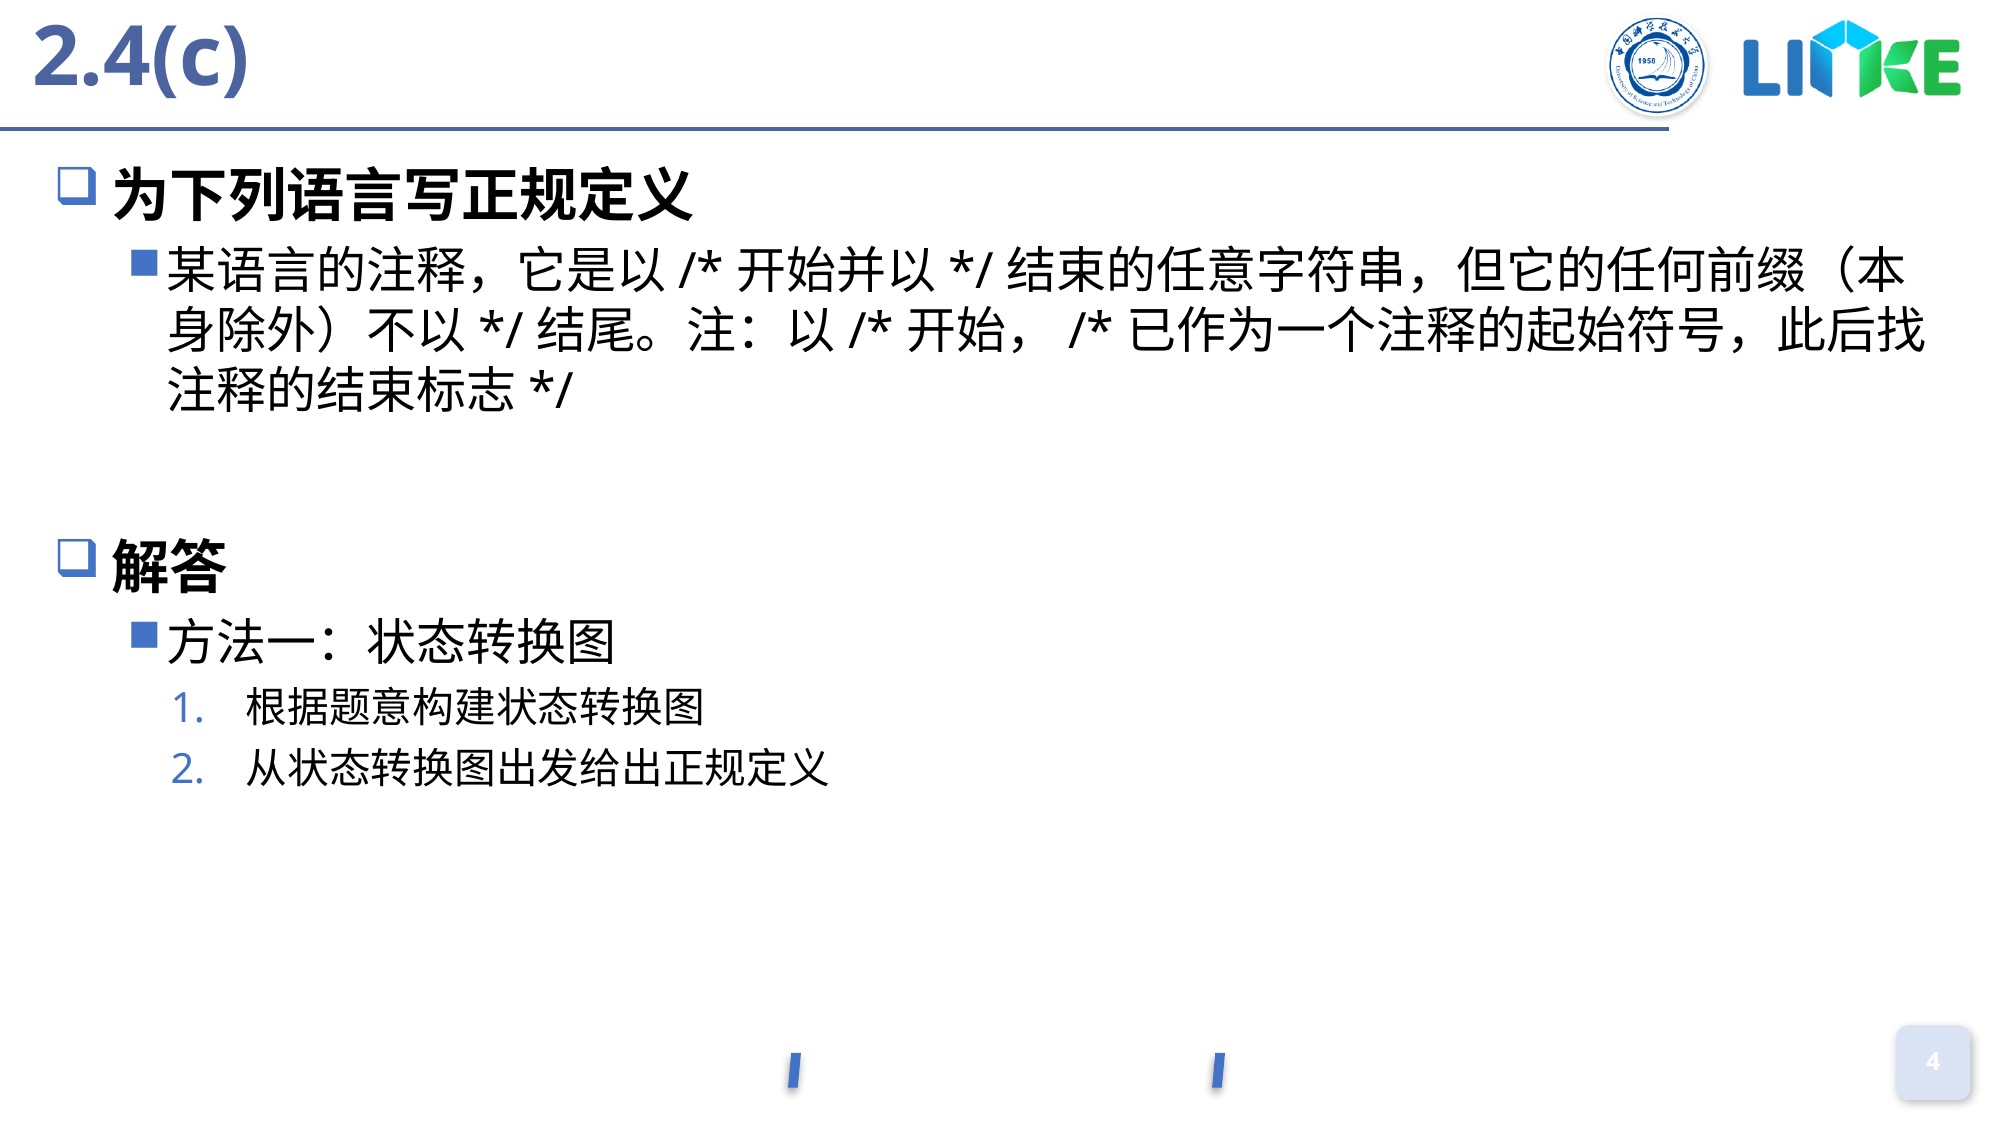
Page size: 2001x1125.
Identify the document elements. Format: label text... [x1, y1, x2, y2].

title 2.4(c) [17, 0, 1550, 117]
list 为下列语言写正规定义 某语言的注释，它是以/*开始并以*/结束的任意字符串，但它的任何前缀（本身除外）不以*/结尾。注：以/*开始，/*已作为一个注释的起始符号，此后找注释的结束标志*/ 解答 方法一：状态转换图 根据题意构建状态转换图 从状态转换图出发给出正规定义 [38, 150, 1962, 1020]
picture [1603, 6, 1971, 122]
